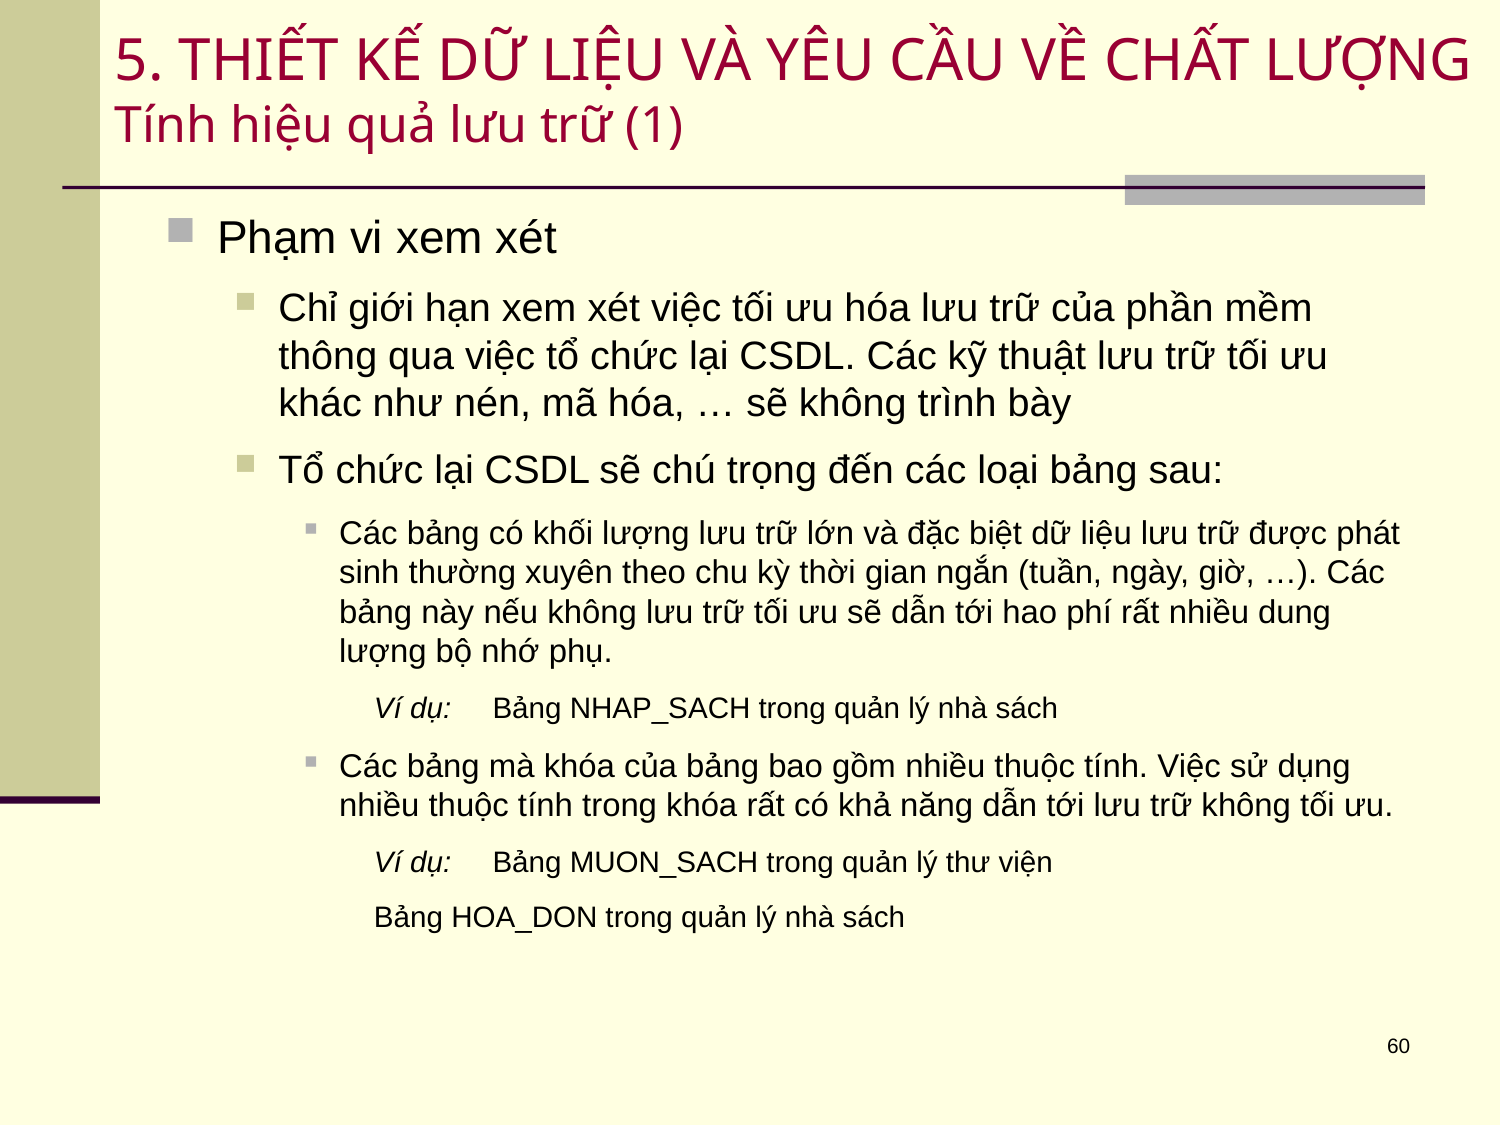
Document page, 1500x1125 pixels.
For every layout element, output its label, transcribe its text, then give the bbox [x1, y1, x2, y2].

list Phạm vi xem xét Chỉ giới hạn xem xét việc tối ưu hóa lưu trữ của phần mềm thông qua việc tổ chức lại CSDL. Các kỹ thuật lưu trữ tối ưu khác như nén, mã hóa, … sẽ không trình bày Tổ chức lại CSDL sẽ chú trọng đến các loại bảng sau: Các bảng có khối lượng lưu trữ lớn và đặc biệt dữ liệu lưu trữ được phát sinh thường xuyên theo chu kỳ thời gian ngắn (tuần, ngày, giờ, …). Các bảng này nếu không lưu trữ tối ưu sẽ dẫn tới hao phí rất nhiều dung lượng bộ nhớ phụ. Ví dụ: Bảng NHAP_SACH trong quản lý nhà sách Các bảng mà khóa của bảng bao gồm nhiều thuộc tính. Việc sử dụng nhiều thuộc tính trong khóa rất có khả năng dẫn tới lưu trữ không tối ưu. Ví dụ: Bảng MUON_SACH trong quản lý thư viện Bảng HOA_DON trong quản lý nhà sách [150, 200, 1425, 981]
slide_number 60 [1112, 1025, 1425, 1100]
title 5. THIẾT KẾ DỮ LIỆU VÀ YÊU CẦU VỀ CHẤT LƯỢNG Tính hiệu quả lưu trữ (1) [99, 0, 1500, 175]
